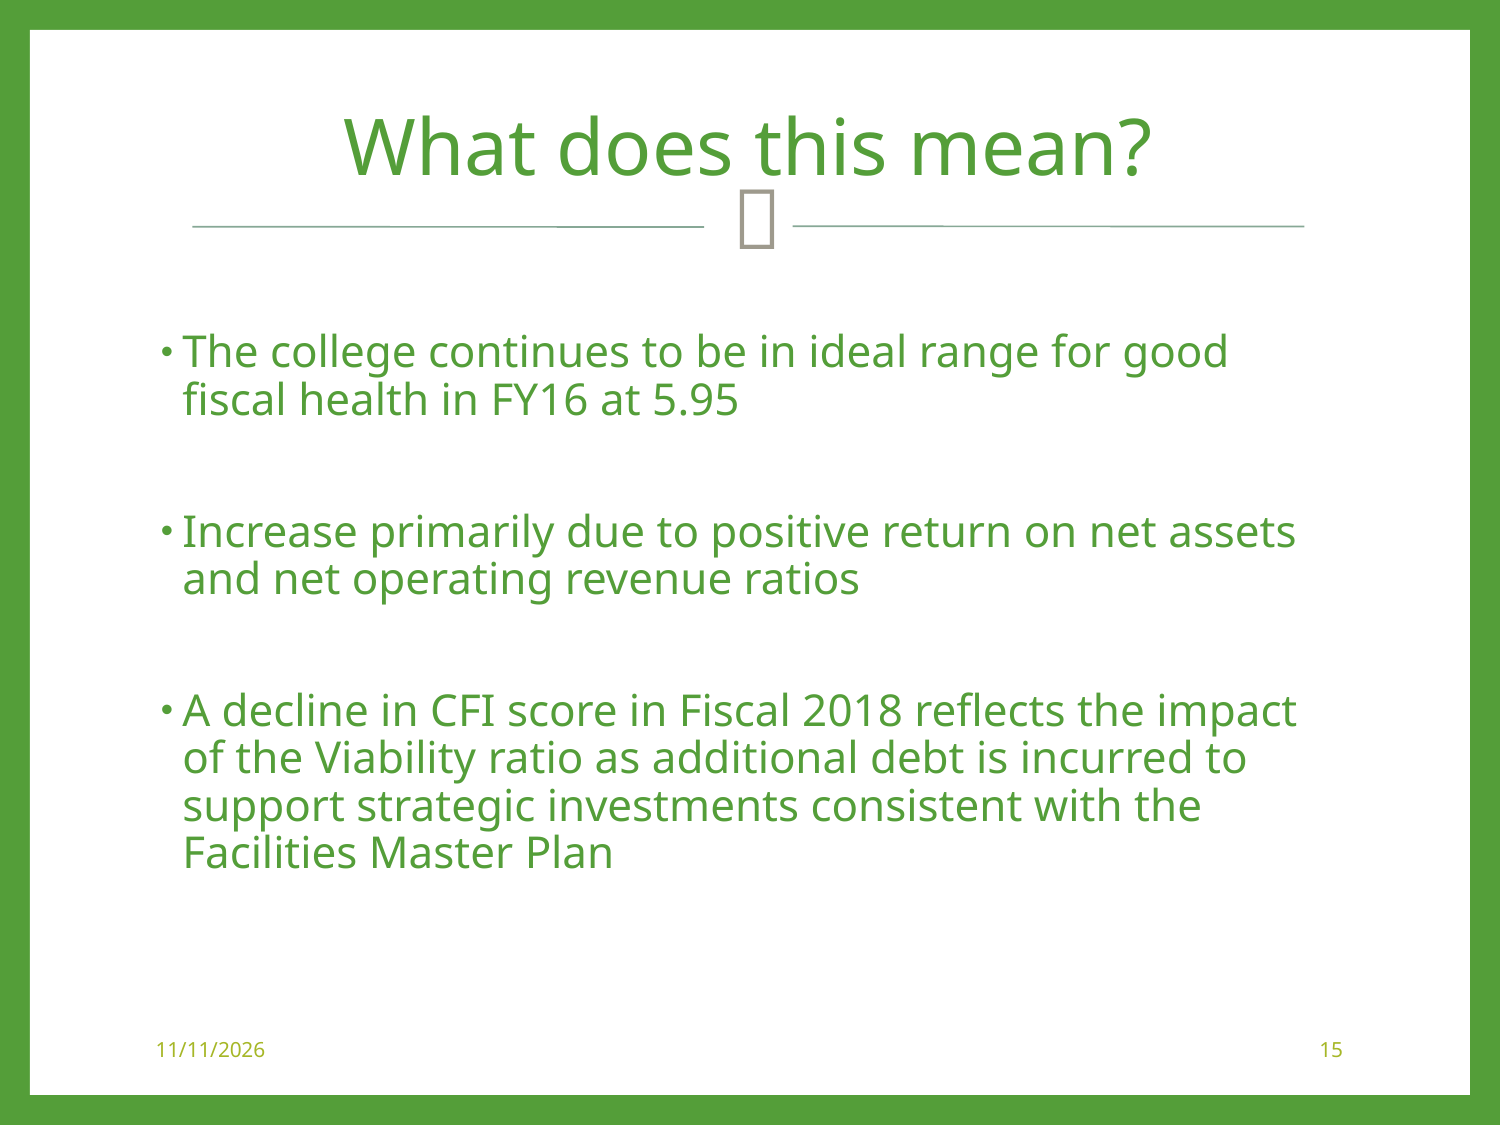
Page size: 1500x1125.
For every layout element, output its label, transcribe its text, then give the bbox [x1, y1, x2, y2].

list The college continues to be in ideal range for good fiscal health in FY16 at 5.95 Increase primarily due to positive return on net assets and net operating revenue ratios A decline in CFI score in Fiscal 2018 reflects the impact of the Viability ratio as additional debt is incurred to support strategic investments consistent with the Facilities Master Plan [140, 322, 1356, 888]
title What does this mean? [140, 99, 1356, 200]
slide_number 15 [1147, 1020, 1358, 1081]
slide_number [140, 1020, 428, 1081]
